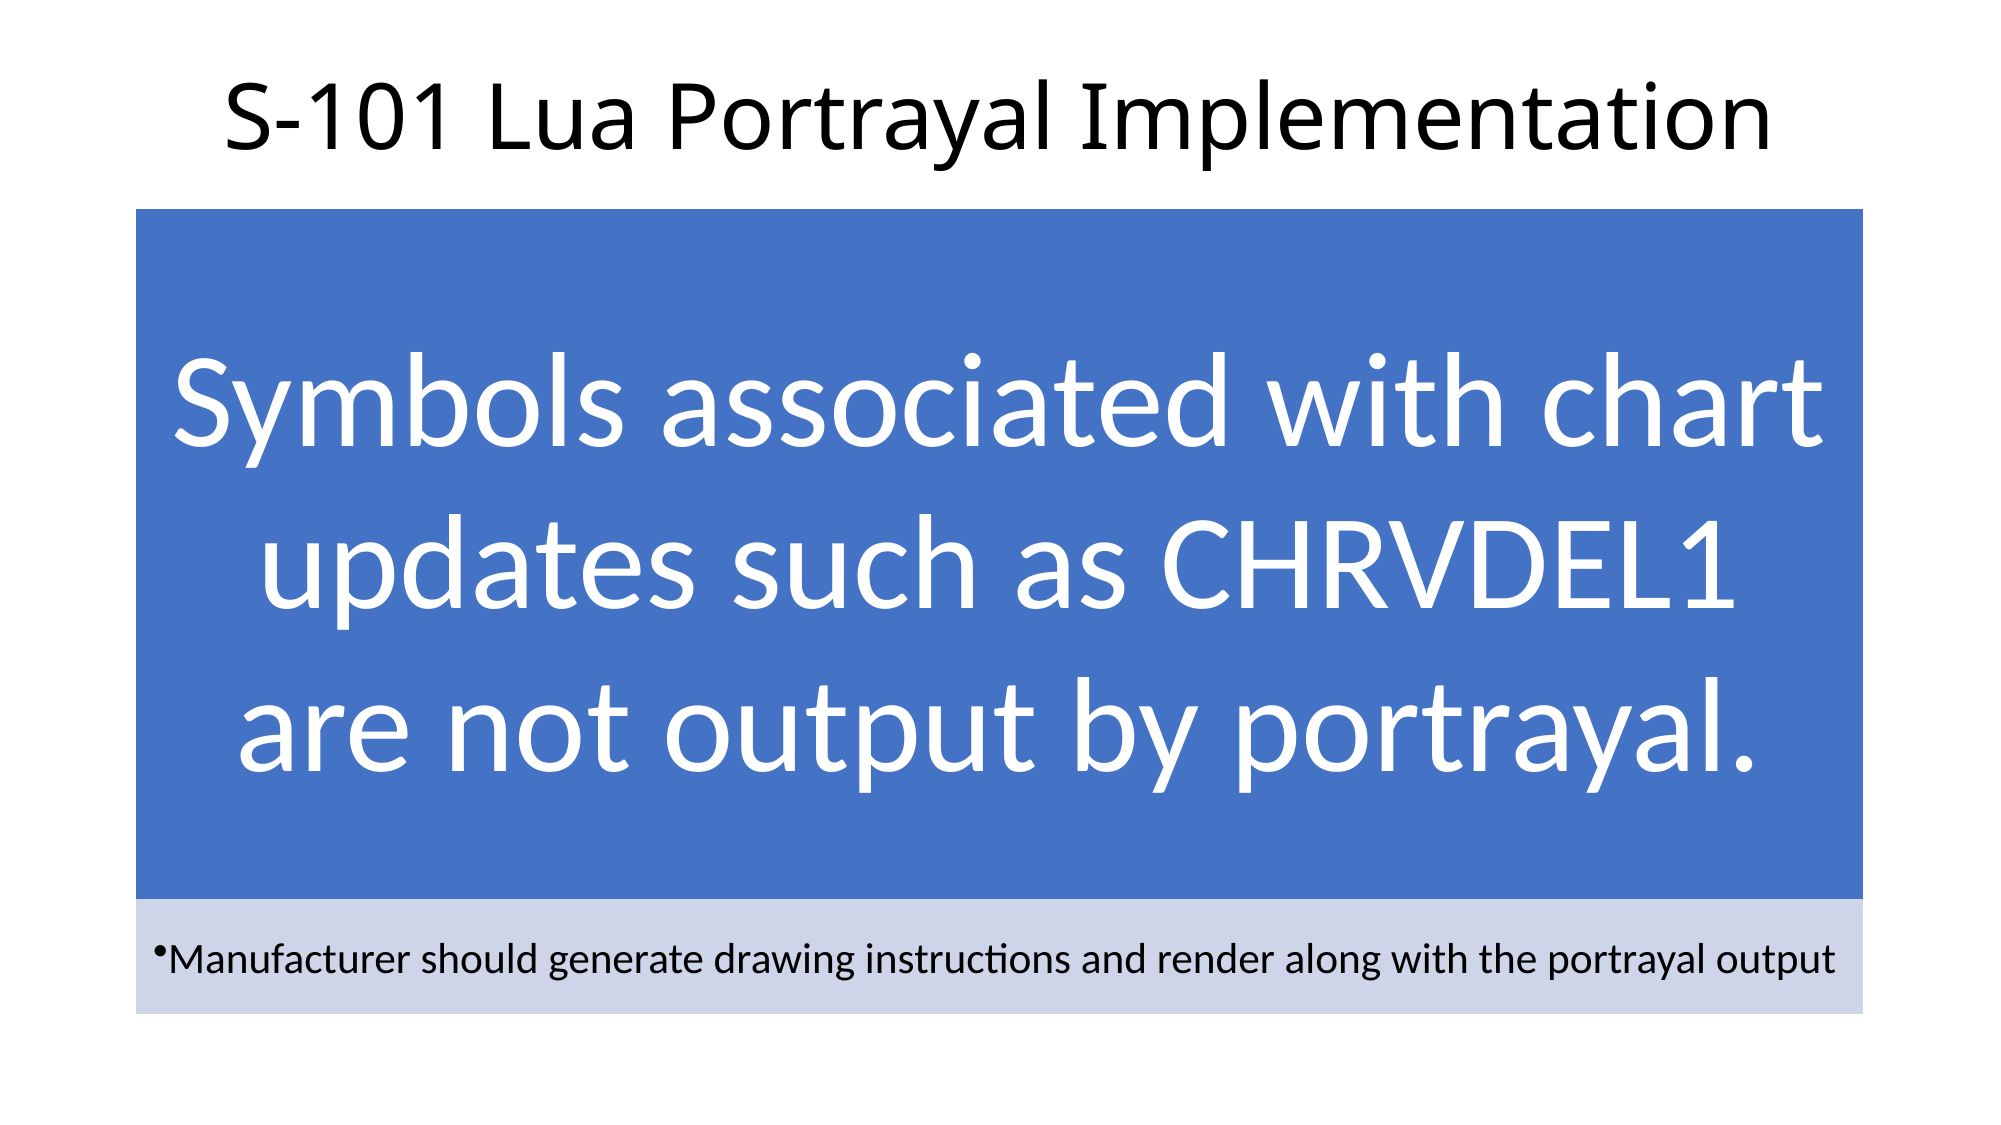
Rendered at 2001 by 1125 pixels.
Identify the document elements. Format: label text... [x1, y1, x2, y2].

title S-101 Lua Portrayal Implementation [137, 59, 1863, 179]
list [137, 209, 1863, 1014]
